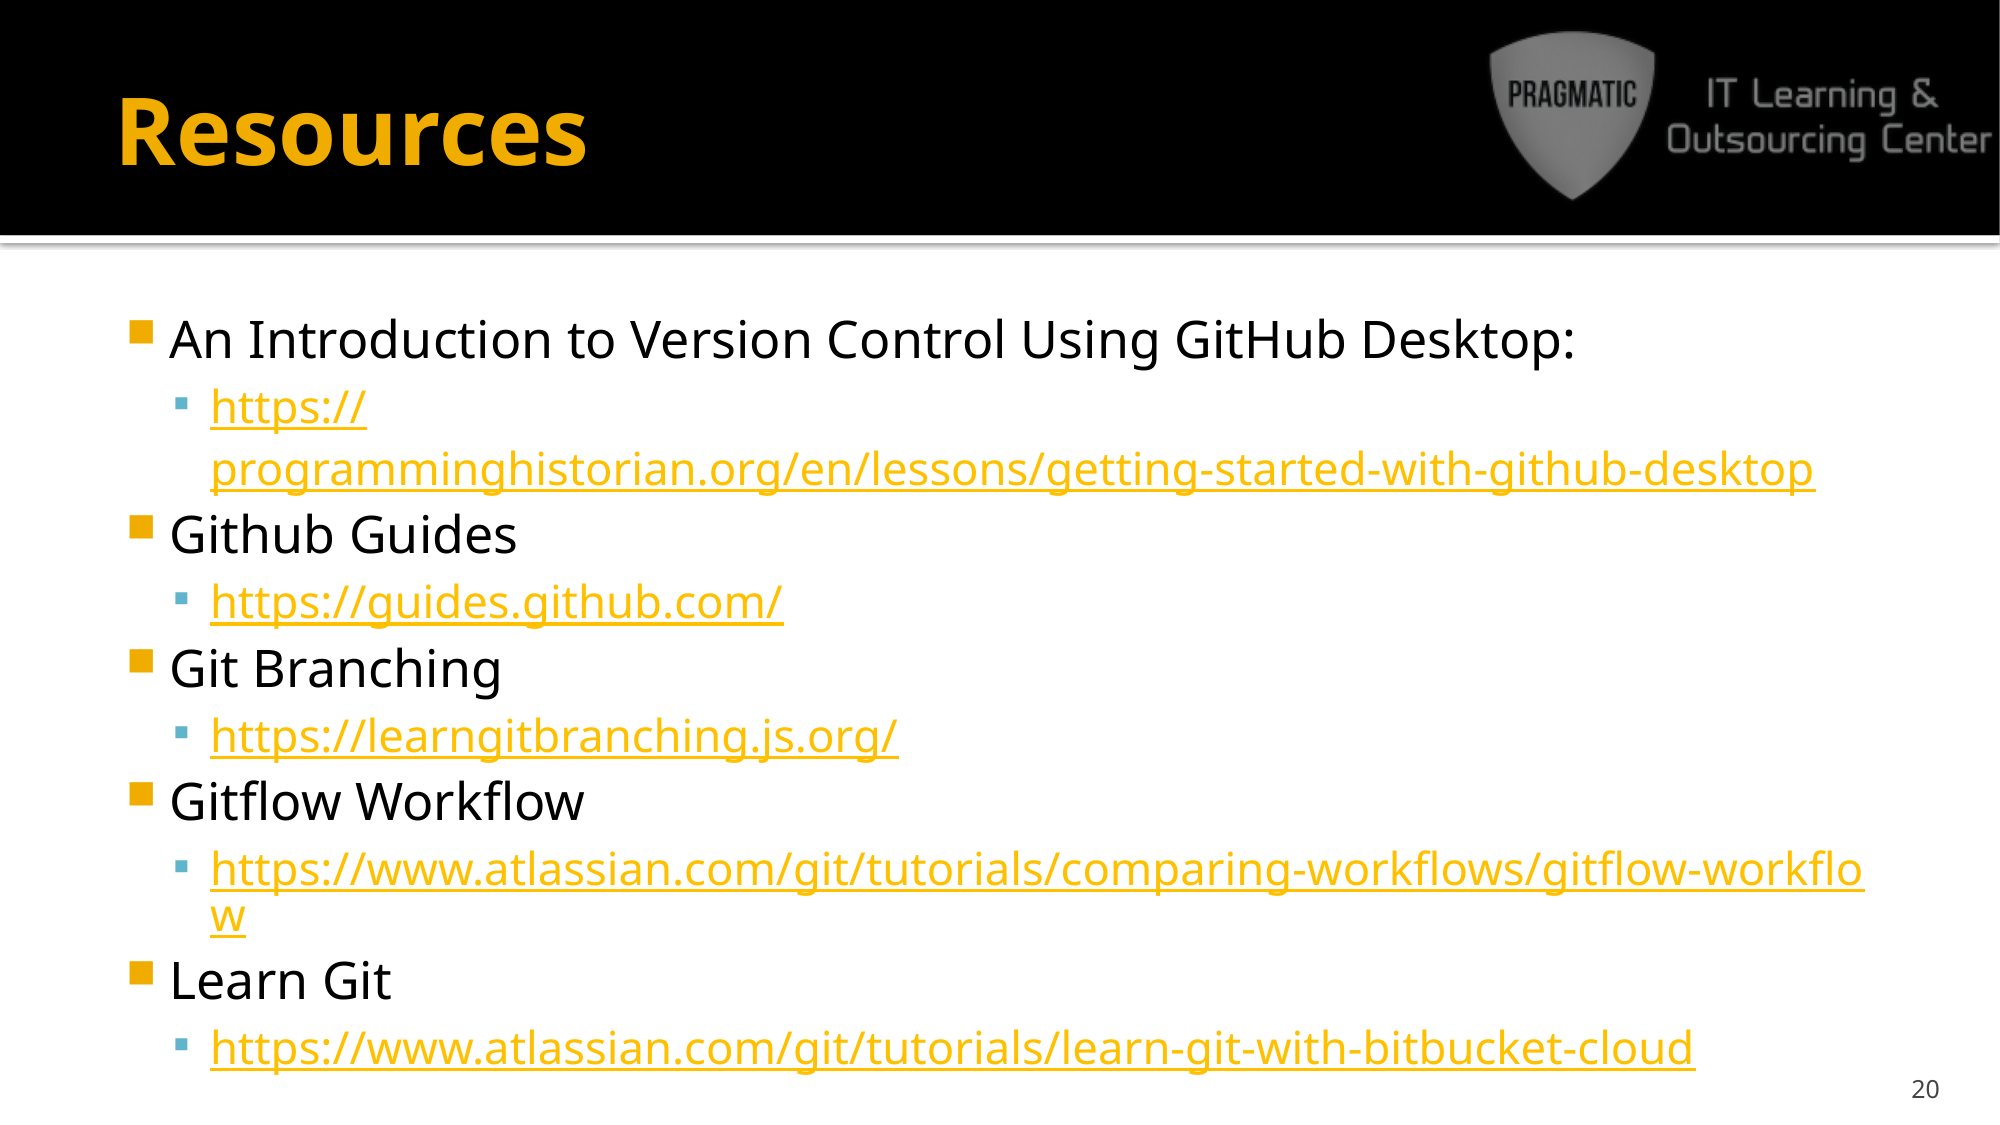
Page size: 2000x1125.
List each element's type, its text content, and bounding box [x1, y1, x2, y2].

picture [1484, 24, 2000, 207]
slide_number 20 [1794, 1062, 1955, 1108]
list An Introduction to Version Control Using GitHub Desktop: https://programminghistorian.org/en/lessons/getting-started-with-github-desktop Github Guides https://guides.github.com/ Git Branching https://learngitbranching.js.org/ Gitflow Workflow https://www.atlassian.com/git/tutorials/comparing-workflows/gitflow-workflow Learn Git https://www.atlassian.com/git/tutorials/learn-git-with-bitbucket-cloud [99, 291, 1900, 1050]
title Resources [99, 25, 1475, 231]
